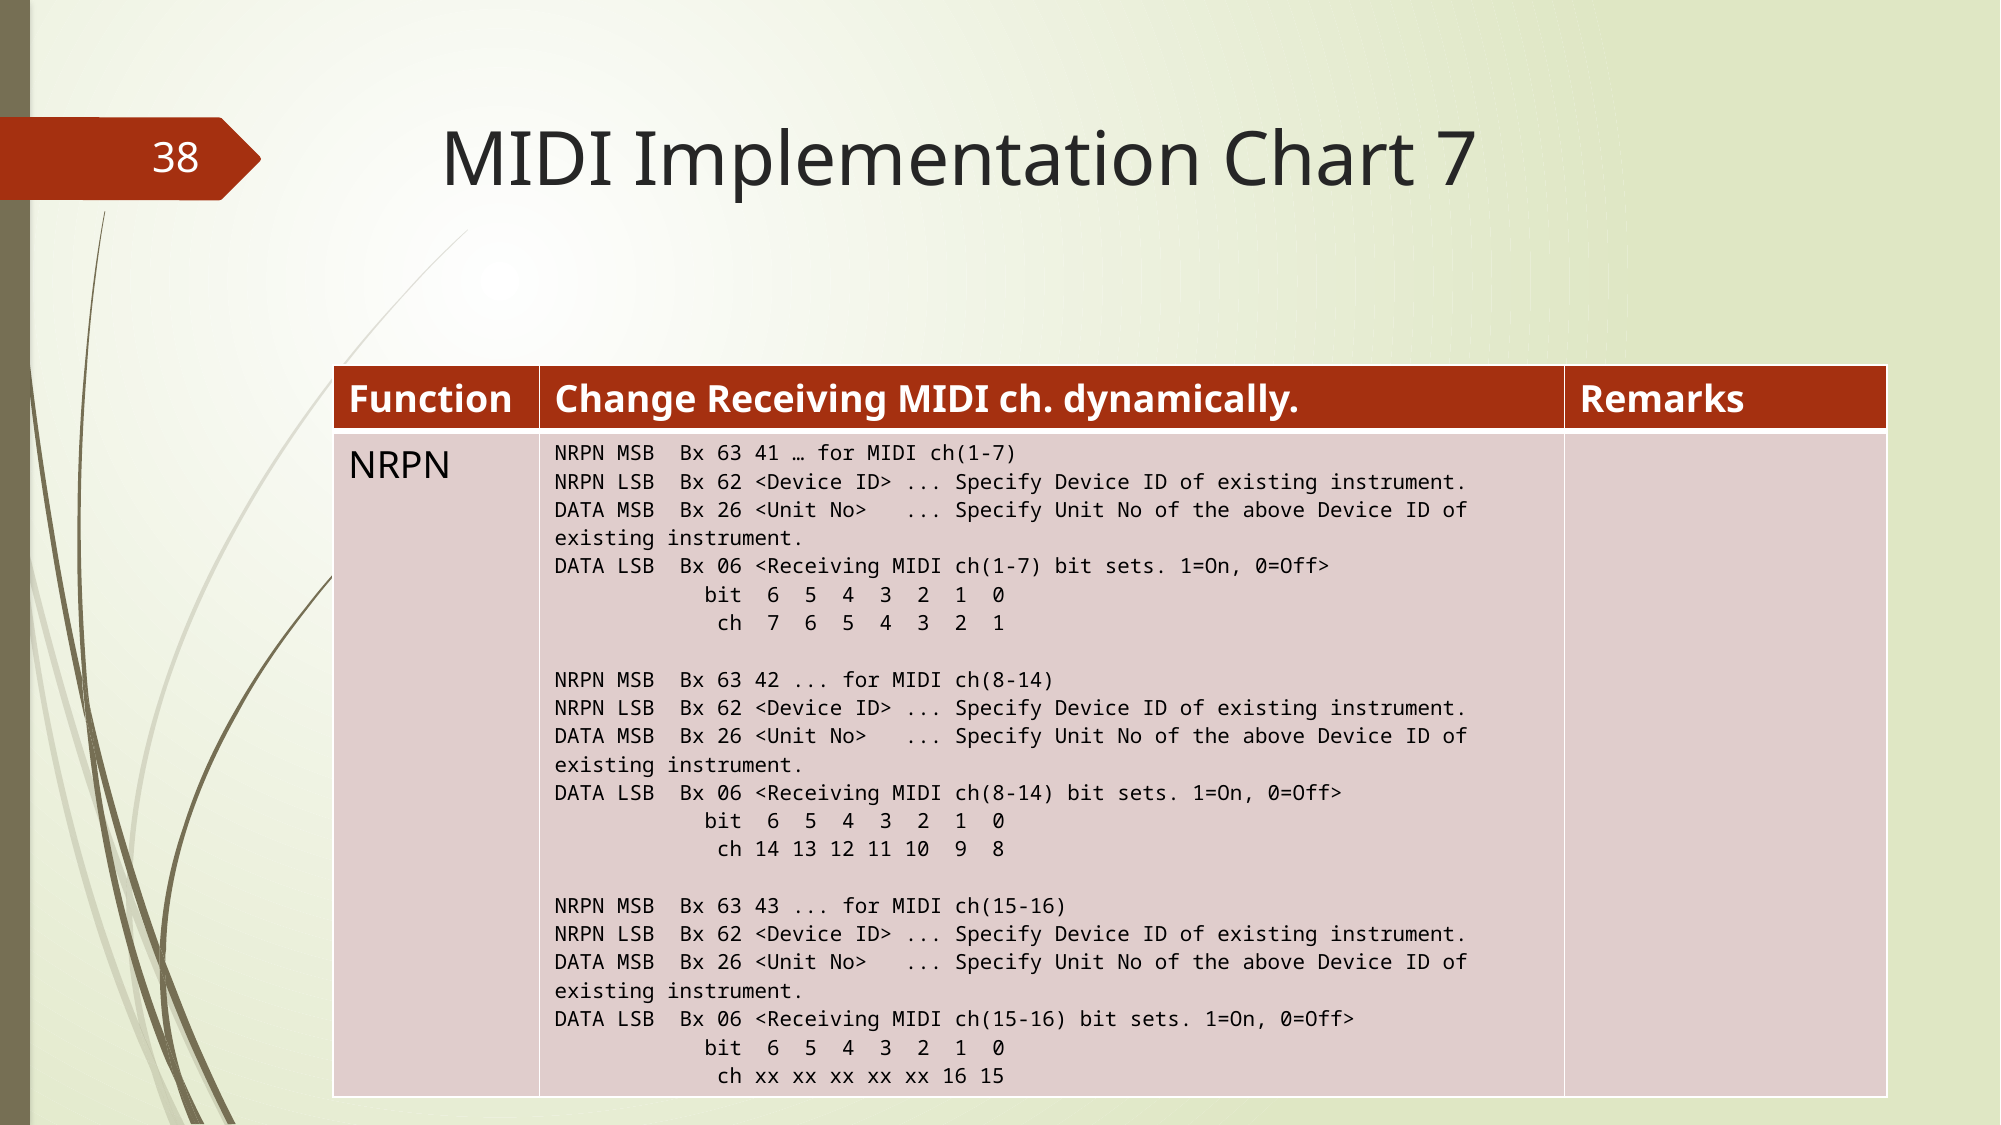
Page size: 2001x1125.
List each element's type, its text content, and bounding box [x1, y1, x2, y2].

title MIDI Implementation Chart 7 [425, 102, 1888, 313]
slide_number 38 [87, 129, 216, 190]
table_cell NRPN MSB Bx 63 41 … for MIDI ch(1-7) NRPN LSB Bx 62 <Device ID> ... Specify Device ID of existing instrument. DATA MSB Bx 26 <Unit No> ... Specify Unit No of the above Device ID of existing instrument. DATA LSB Bx 06 <Receiving MIDI ch(1-7) bit sets. 1=On, 0=Off> bit 6 5 4 3 2 1 0 ch 7 6 5 4 3 2 1 NRPN MSB Bx 63 42 ... for MIDI ch(8-14) NRPN LSB Bx 62 <Device ID> ... Specify Device ID of existing instrument. DATA MSB Bx 26 <Unit No> ... Specify Unit No of the above Device ID of existing instrument. DATA LSB Bx 06 <Receiving MIDI ch(8-14) bit sets. 1=On, 0=Off> bit 6 5 4 3 2 1 0 ch 14 13 12 11 10 9 8 NRPN MSB Bx 63 43 ... for MIDI ch(15-16) NRPN LSB Bx 62 <Device ID> ... Specify Device ID of existing instrument. DATA MSB Bx 26 <Unit No> ... Specify Unit No of the above Device ID of existing instrument. DATA LSB Bx 06 <Receiving MIDI ch(15-16) bit sets. 1=On, 0=Off> bit 6 5 4 3 2 1 0 ch xx xx xx xx xx 16 15 [540, 434, 1564, 1096]
table_cell [1565, 434, 1886, 1096]
table_header Remarks [1565, 366, 1886, 428]
table_header Change Receiving MIDI ch. dynamically. [540, 366, 1564, 428]
table_cell NRPN [334, 434, 539, 1096]
table_header Function [334, 366, 539, 428]
